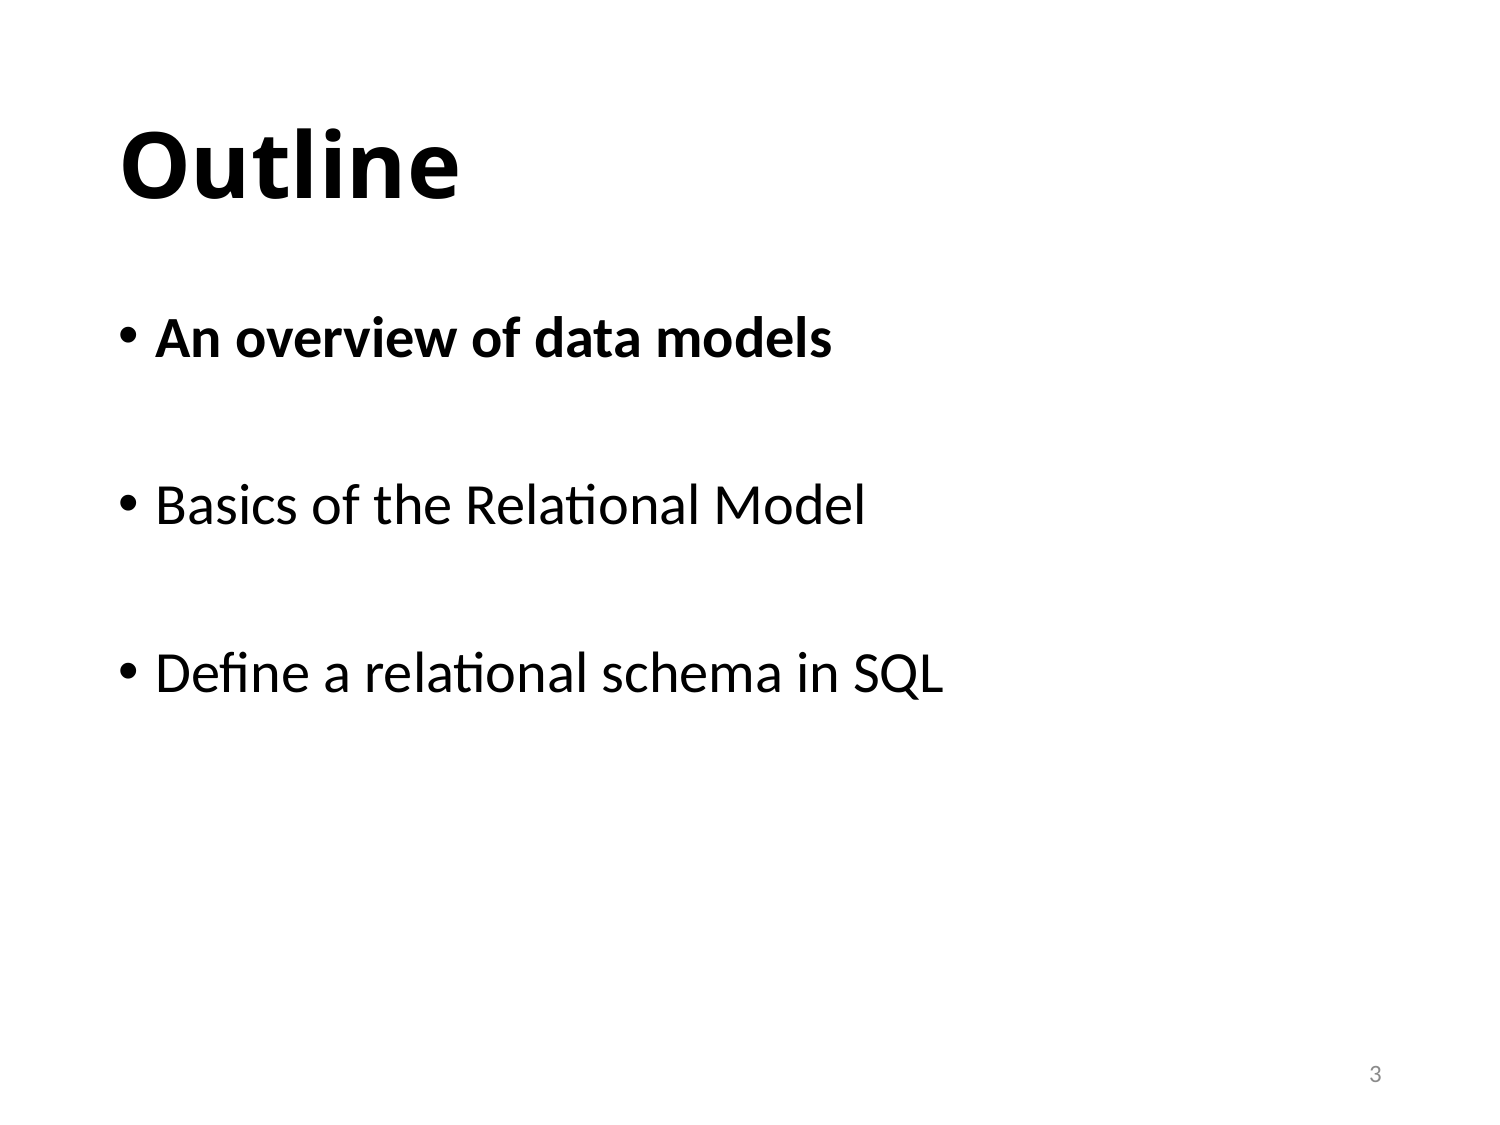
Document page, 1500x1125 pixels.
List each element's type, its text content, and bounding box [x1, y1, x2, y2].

slide_number 3 [1059, 1042, 1397, 1103]
list An overview of data models Basics of the Relational Model Define a relational schema in SQL [103, 299, 1397, 1014]
title Outline [103, 59, 1397, 278]
